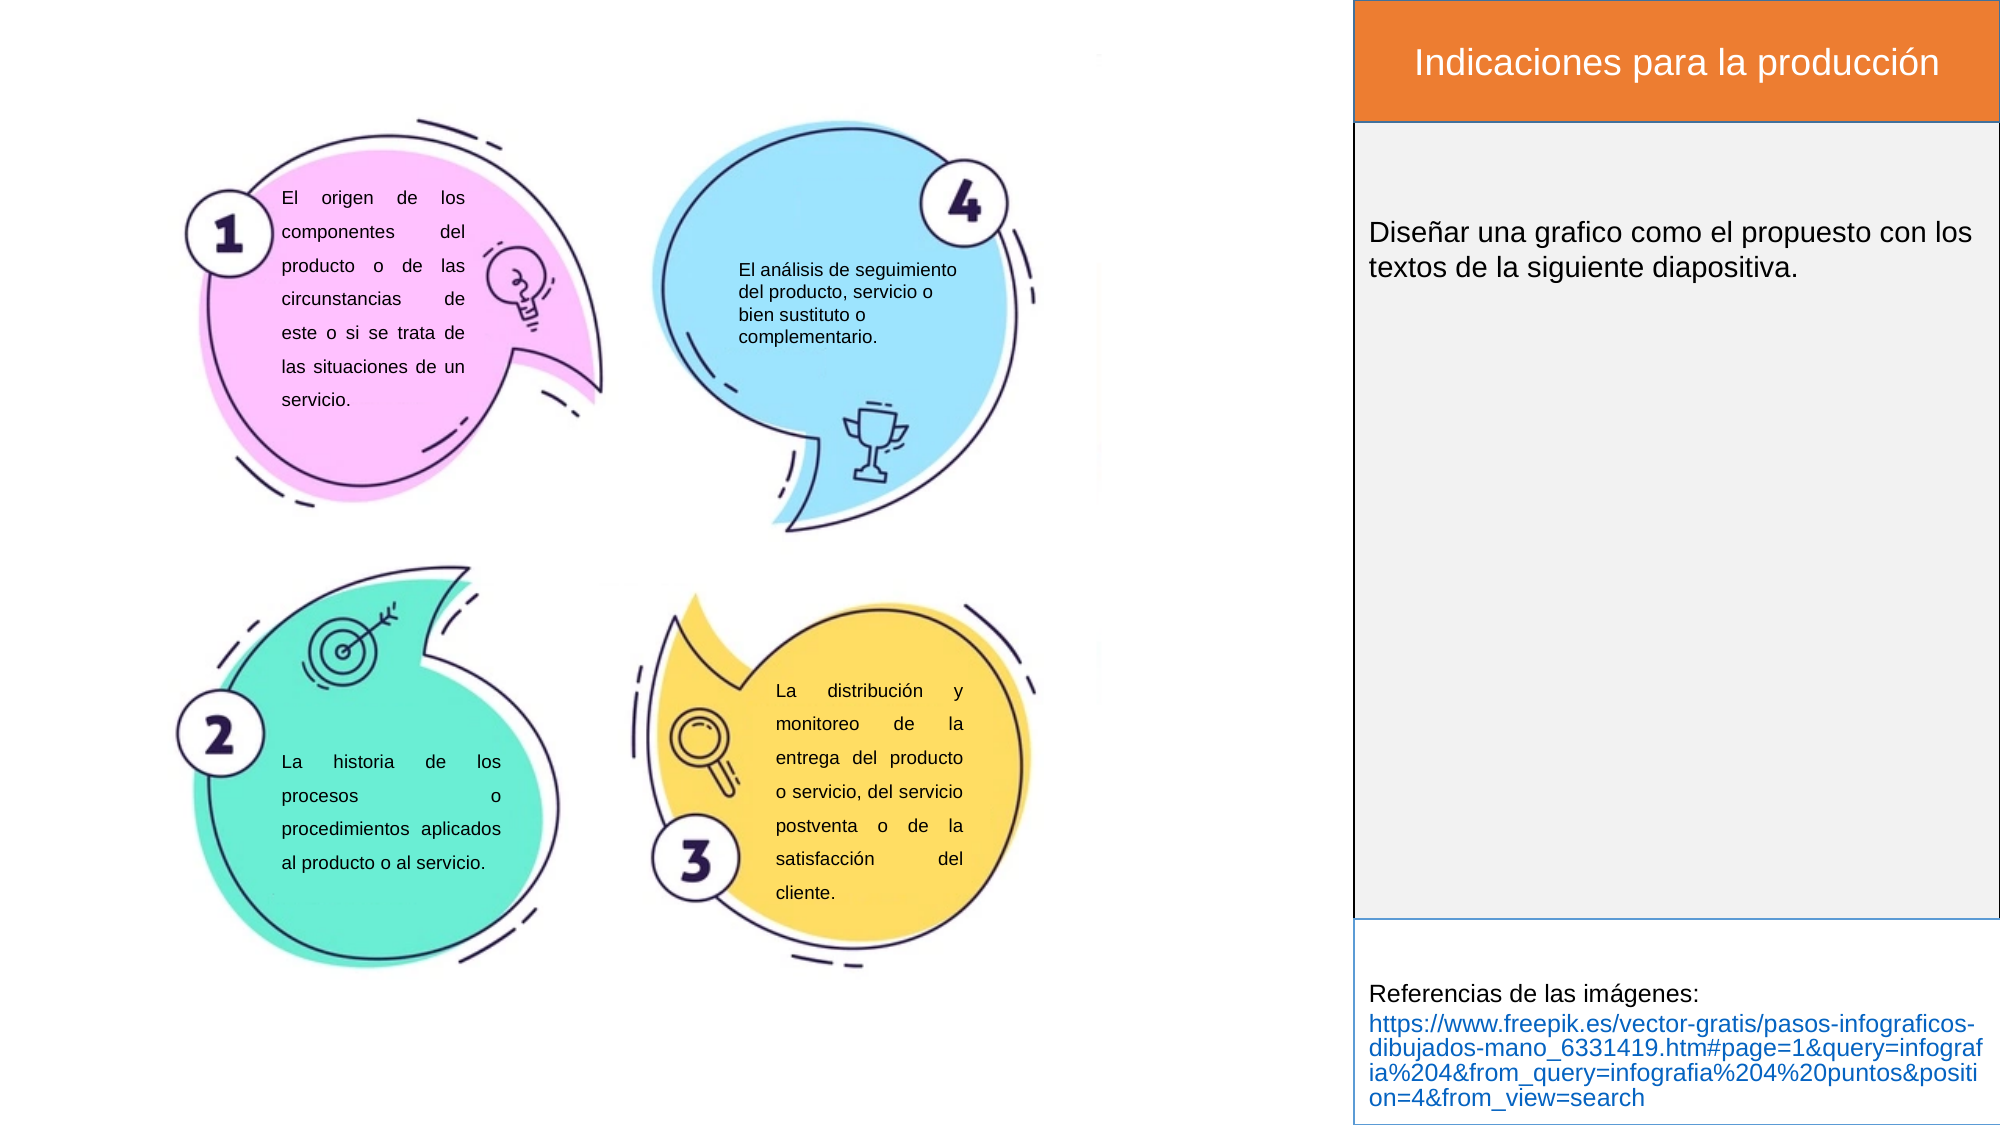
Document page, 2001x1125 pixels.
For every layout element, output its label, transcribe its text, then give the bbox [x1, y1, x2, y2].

text_box Referencias de las imágenes: https://www.freepik.es/vector-gratis/pasos-infograficos-dibujados-mano_6331419.htm#page=1&query=infografia%204&from_query=infografia%204%20puntos&position=4&from_view=search [1353, 918, 2000, 1125]
text_box [1353, 122, 2000, 206]
text_box Diseñar una grafico como el propuesto con los textos de la siguiente diapositiva. [1353, 206, 2000, 701]
text_box Indicaciones para la producción [1353, 0, 2000, 122]
text_box [1353, 701, 2000, 918]
picture [117, 54, 1330, 1023]
